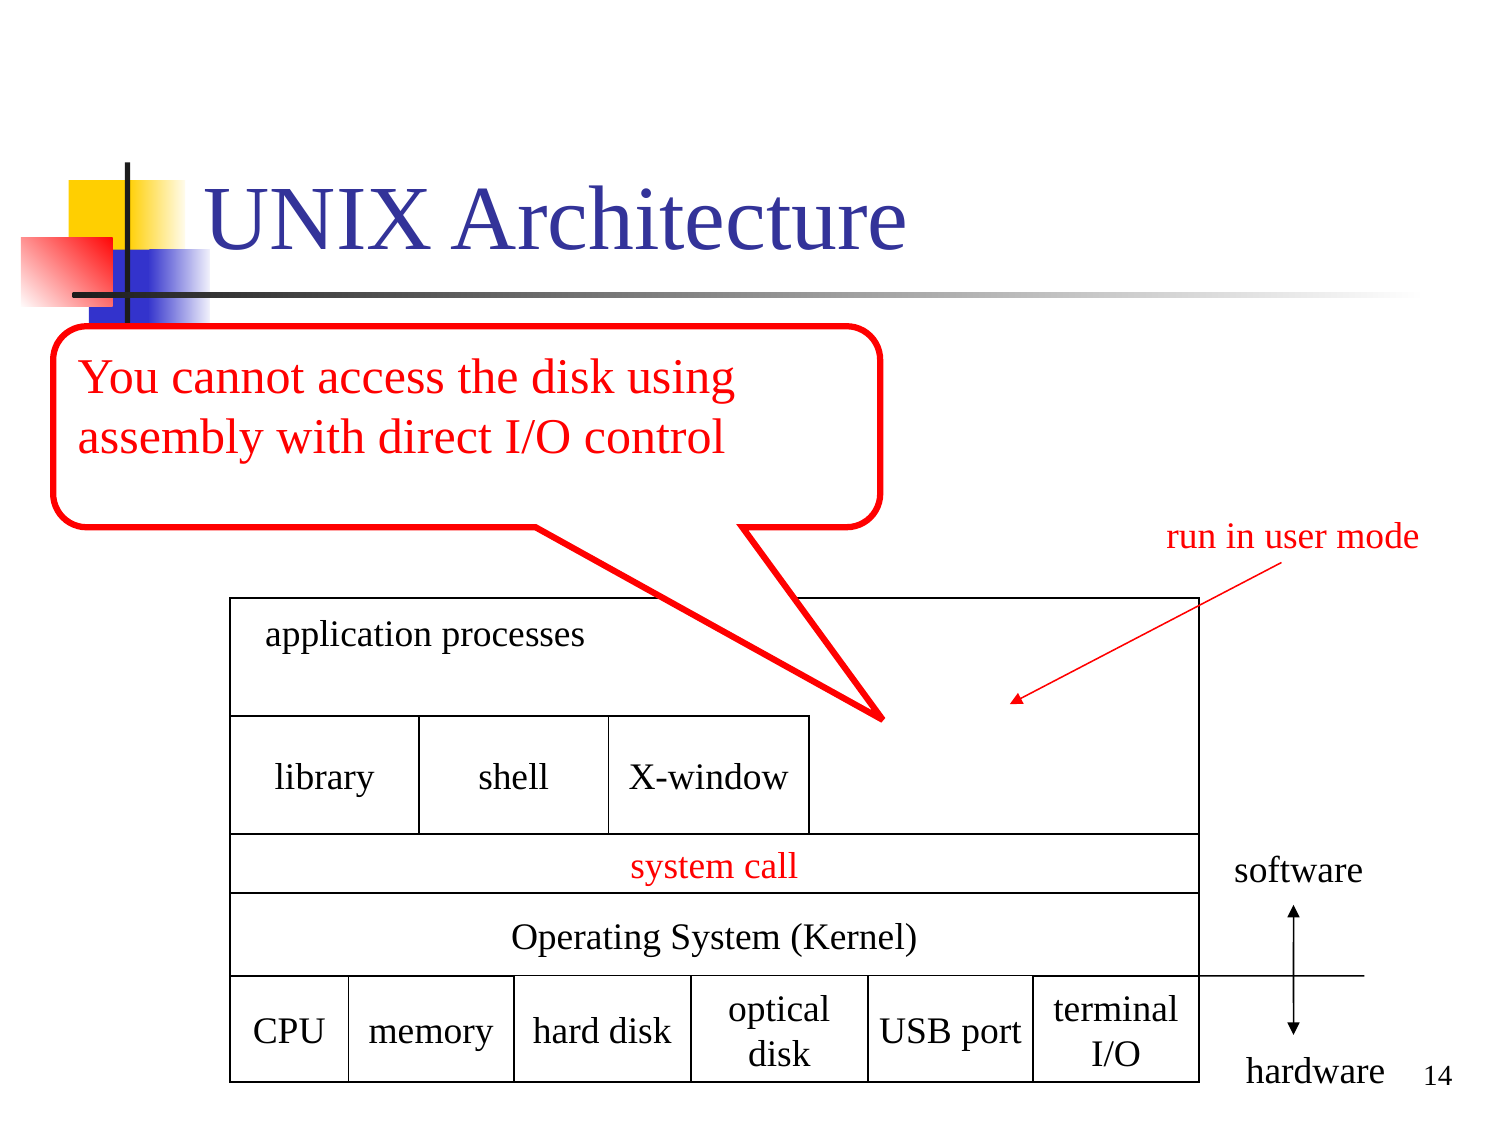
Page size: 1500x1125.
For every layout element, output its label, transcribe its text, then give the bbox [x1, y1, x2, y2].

slide_number 14 [1154, 1023, 1468, 1100]
text_box run in user mode [1151, 503, 1435, 564]
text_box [229, 597, 1200, 1083]
text_box [1287, 904, 1300, 976]
title UNIX Architecture [188, 35, 1468, 275]
text_box You cannot access the disk using assembly with direct I/O control [53, 326, 881, 596]
text_box software [1219, 837, 1379, 898]
